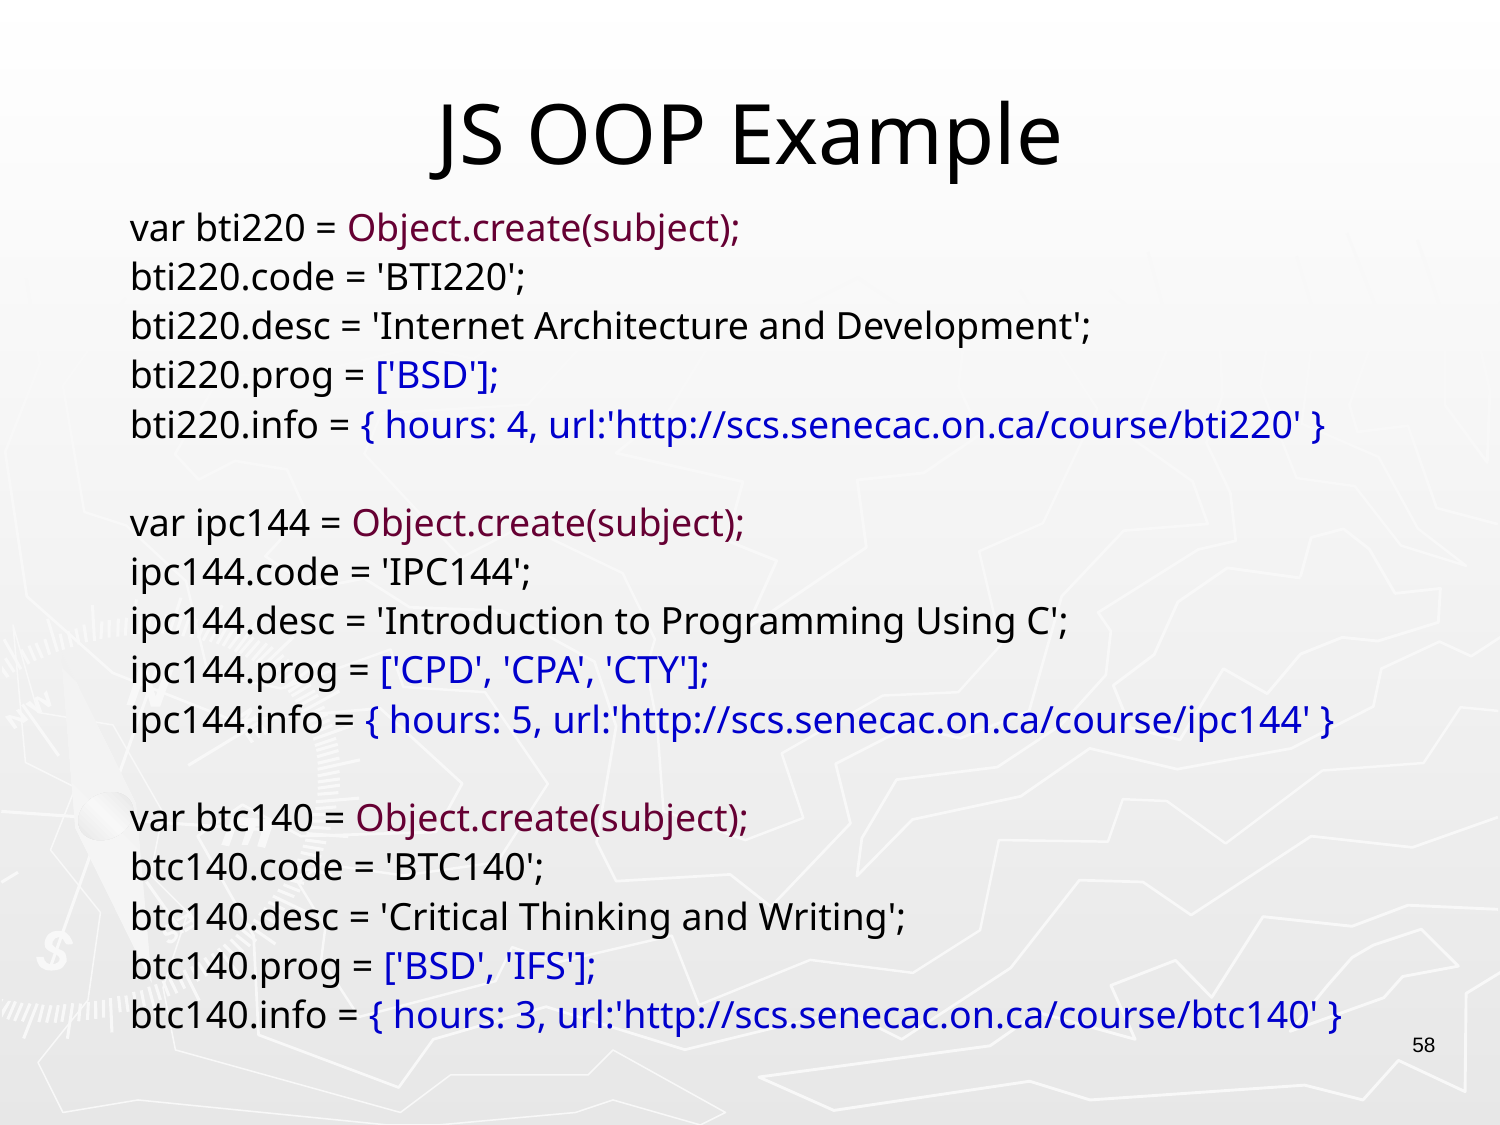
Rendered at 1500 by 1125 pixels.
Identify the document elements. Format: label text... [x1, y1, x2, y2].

slide_number 58 [1074, 1024, 1451, 1103]
title JS OOP Example [49, 37, 1451, 196]
list var bti220 = Object.create(subject); bti220.code = 'BTI220'; bti220.desc = 'Internet Architecture and Development'; bti220.prog = ['BSD']; bti220.info = { hours: 4, url:'http://scs.senecac.on.ca/course/bti220' } var ipc144 = Object.create(subject); ipc144.code = 'IPC144'; ipc144.desc = 'Introduction to Programming Using C'; ipc144.prog = ['CPD', 'CPA', 'CTY']; ipc144.info = { hours: 5, url:'http://scs.senecac.on.ca/course/ipc144' } var btc140 = Object.create(subject); btc140.code = 'BTC140'; btc140.desc = 'Critical Thinking and Writing'; btc140.prog = ['BSD', 'IFS']; btc140.info = { hours: 3, url:'http://scs.senecac.on.ca/course/btc140' } [49, 196, 1451, 1025]
